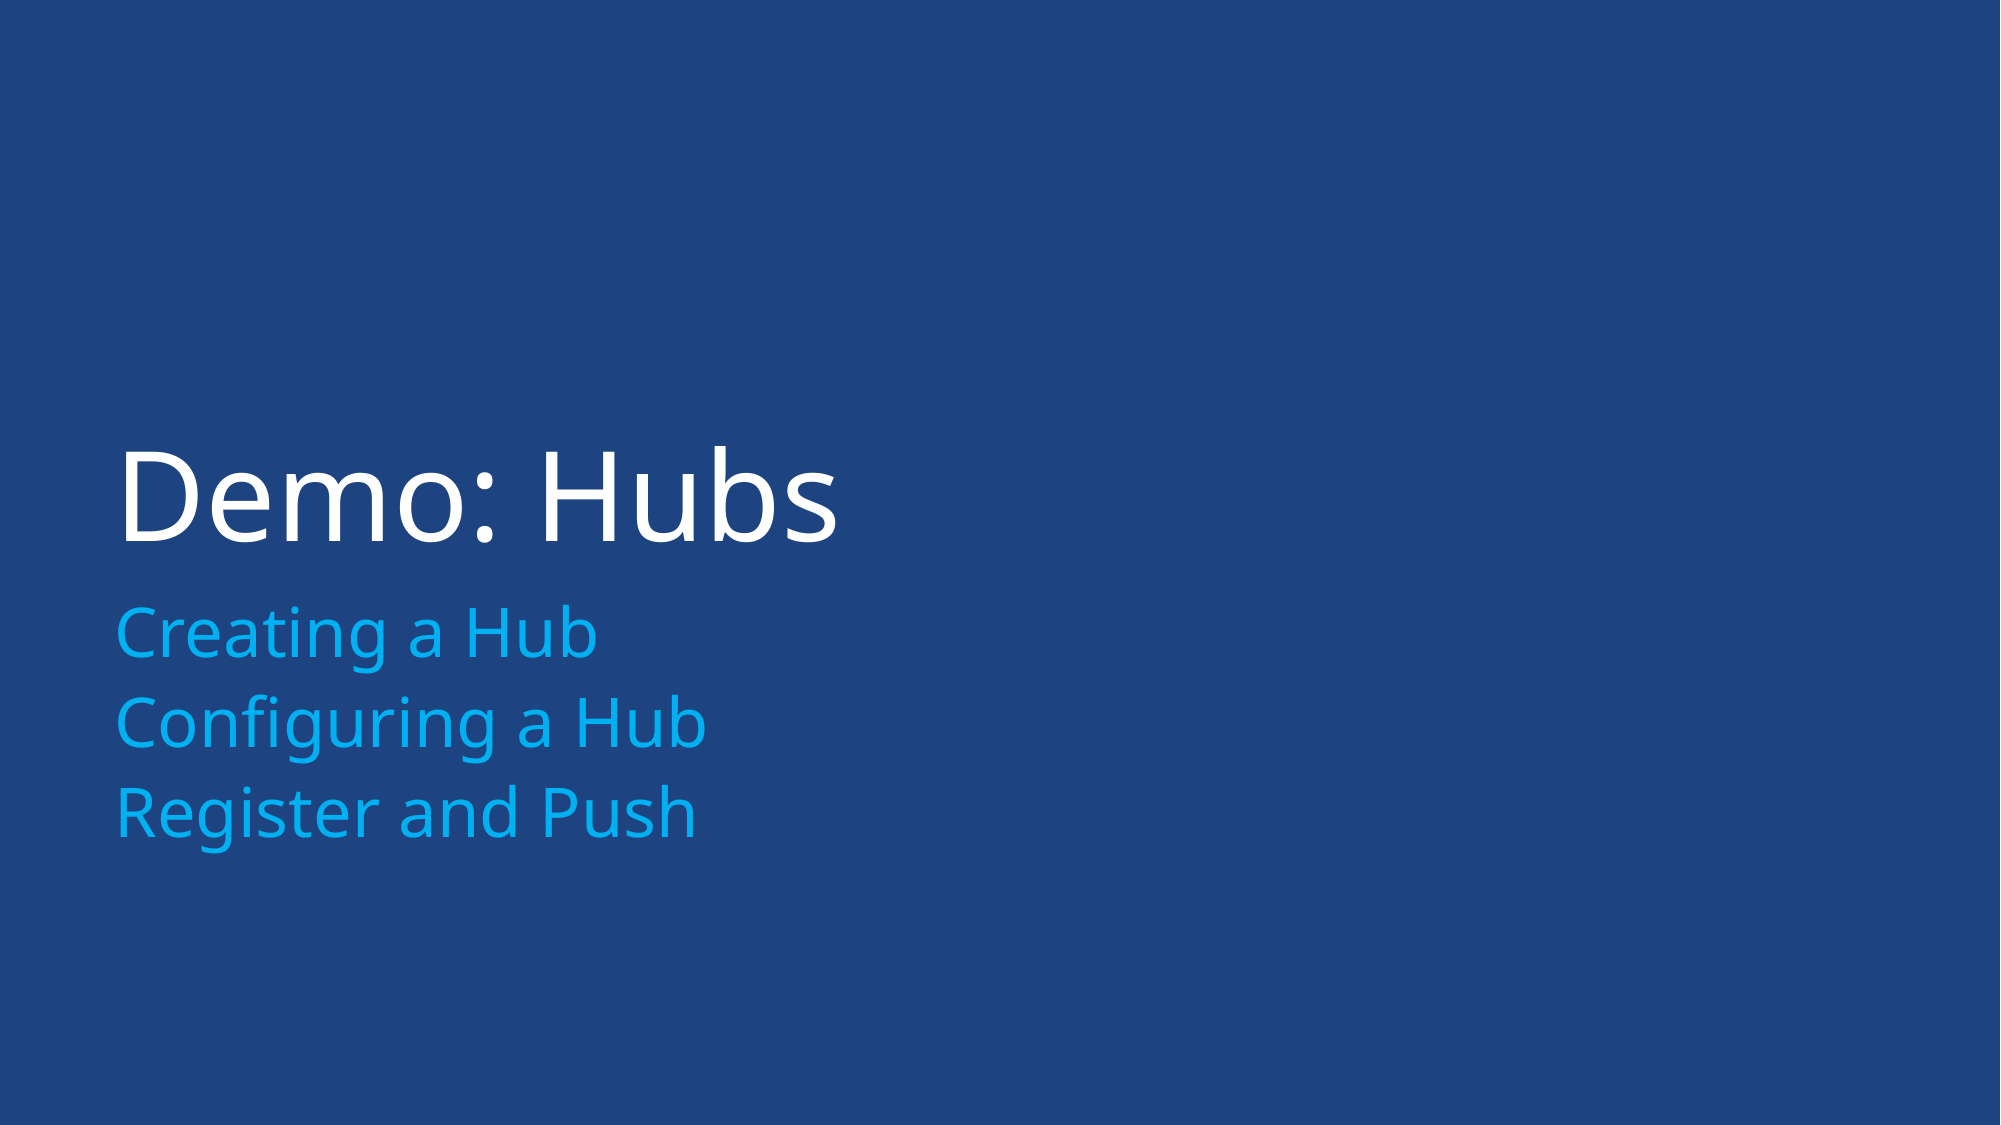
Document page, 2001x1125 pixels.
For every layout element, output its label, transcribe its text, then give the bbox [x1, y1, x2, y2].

subtitle Creating a Hub Configuring a Hub Register and Push [99, 590, 1910, 863]
title Demo: Hubs [99, 184, 1910, 576]
